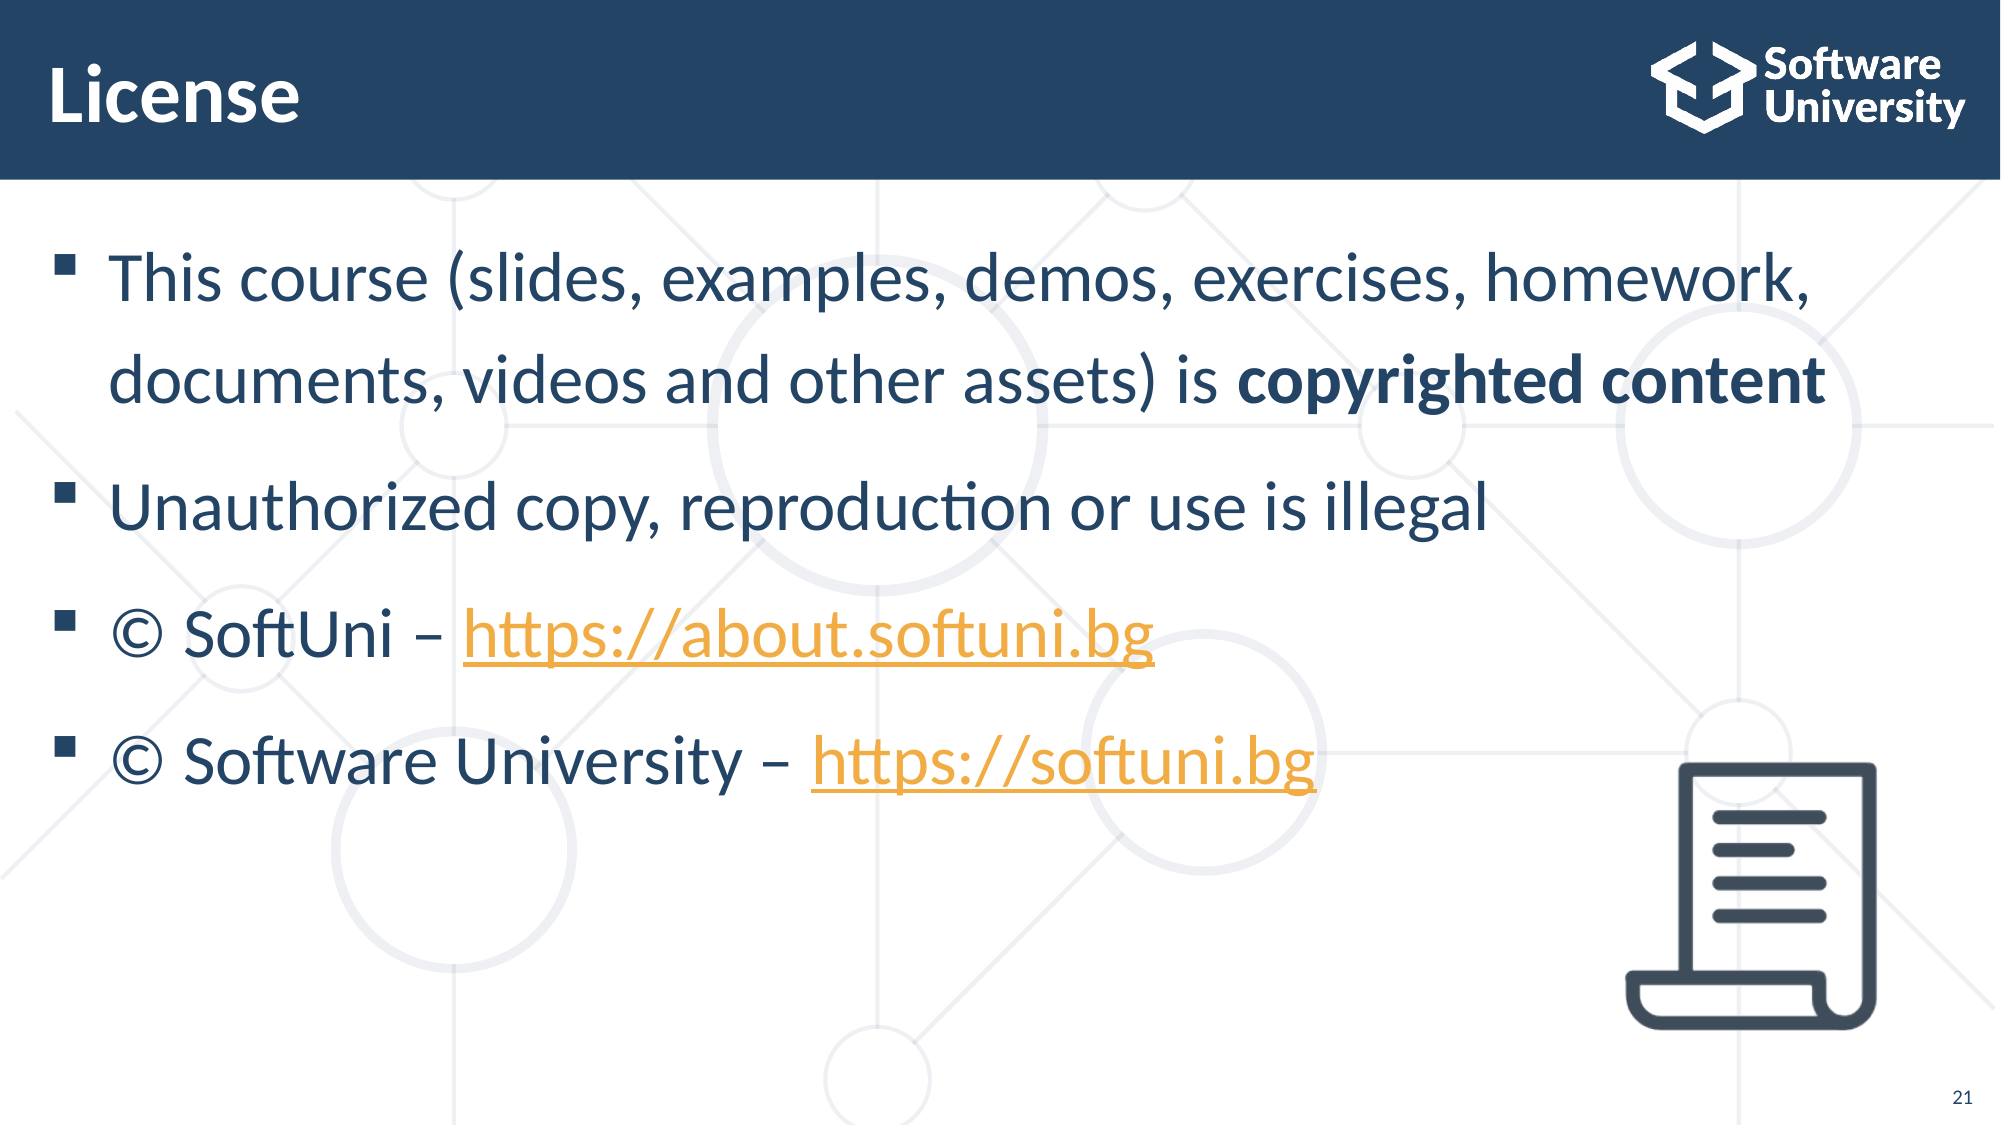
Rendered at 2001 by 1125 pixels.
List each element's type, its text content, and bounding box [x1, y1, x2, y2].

title License [31, 16, 1625, 162]
slide_number 21 [1927, 1067, 1989, 1117]
picture [1598, 728, 1916, 1065]
picture [1651, 41, 1966, 134]
list This course (slides, examples, demos, exercises, homework, documents, videos and other assets) is copyrighted content Unauthorized copy, reproduction or use is illegal © SoftUni – https://about.softuni.bg © Software University – https://softuni.bg [31, 208, 1970, 1104]
